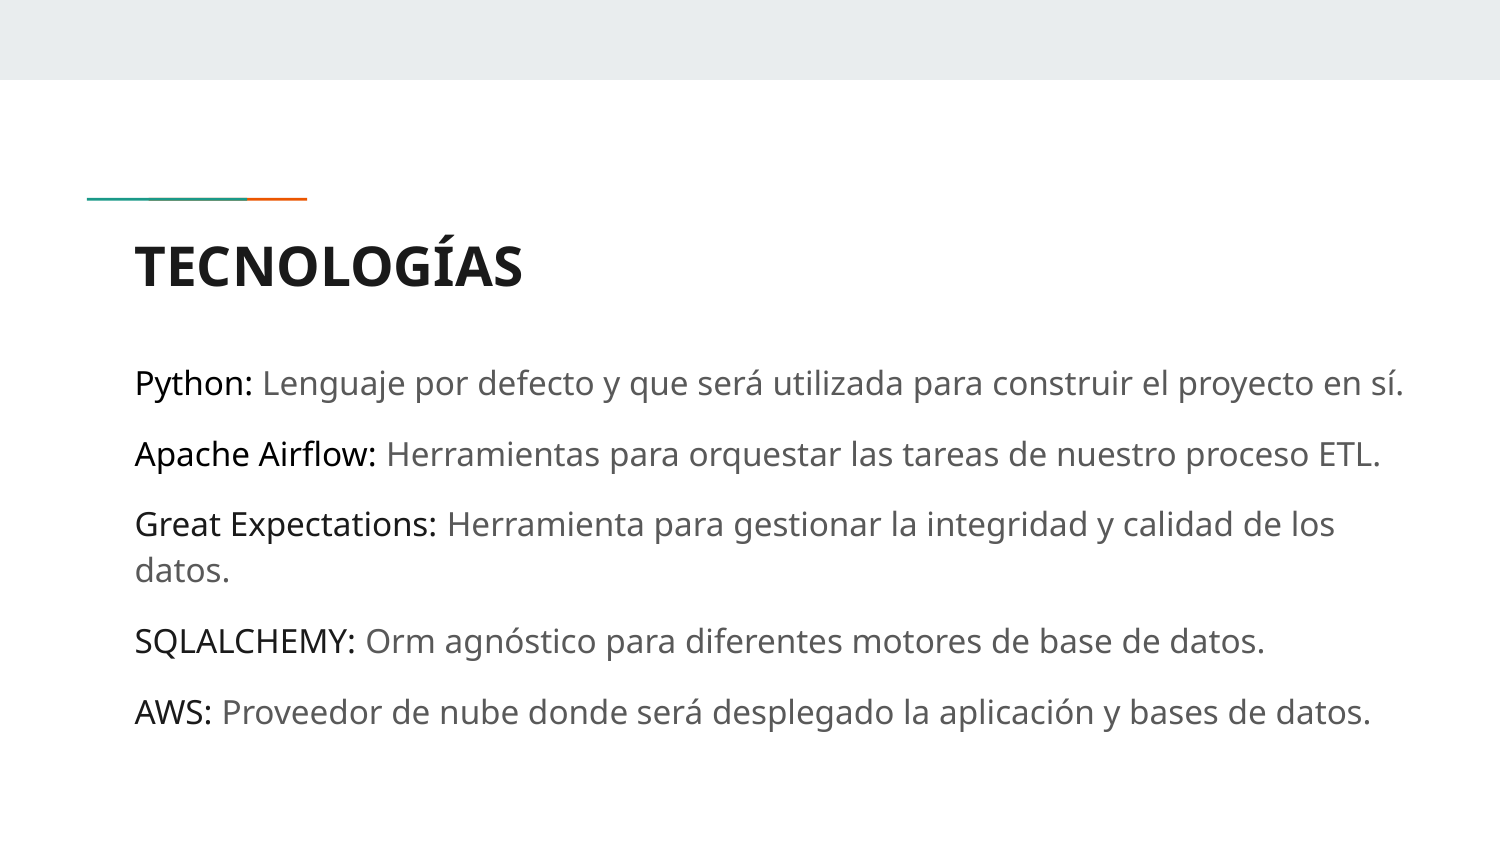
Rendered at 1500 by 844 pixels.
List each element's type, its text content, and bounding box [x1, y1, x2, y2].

title TECNOLOGÍAS [119, 216, 1381, 305]
list Python: Lenguaje por defecto y que será utilizada para construir el proyecto en sí. Apache Airflow: Herramientas para orquestar las tareas de nuestro proceso ETL. Great Expectations: Herramienta para gestionar la integridad y calidad de los datos. SQLALCHEMY: Orm agnóstico para diferentes motores de base de datos. AWS: Proveedor de nube donde será desplegado la aplicación y bases de datos. [119, 341, 1444, 771]
